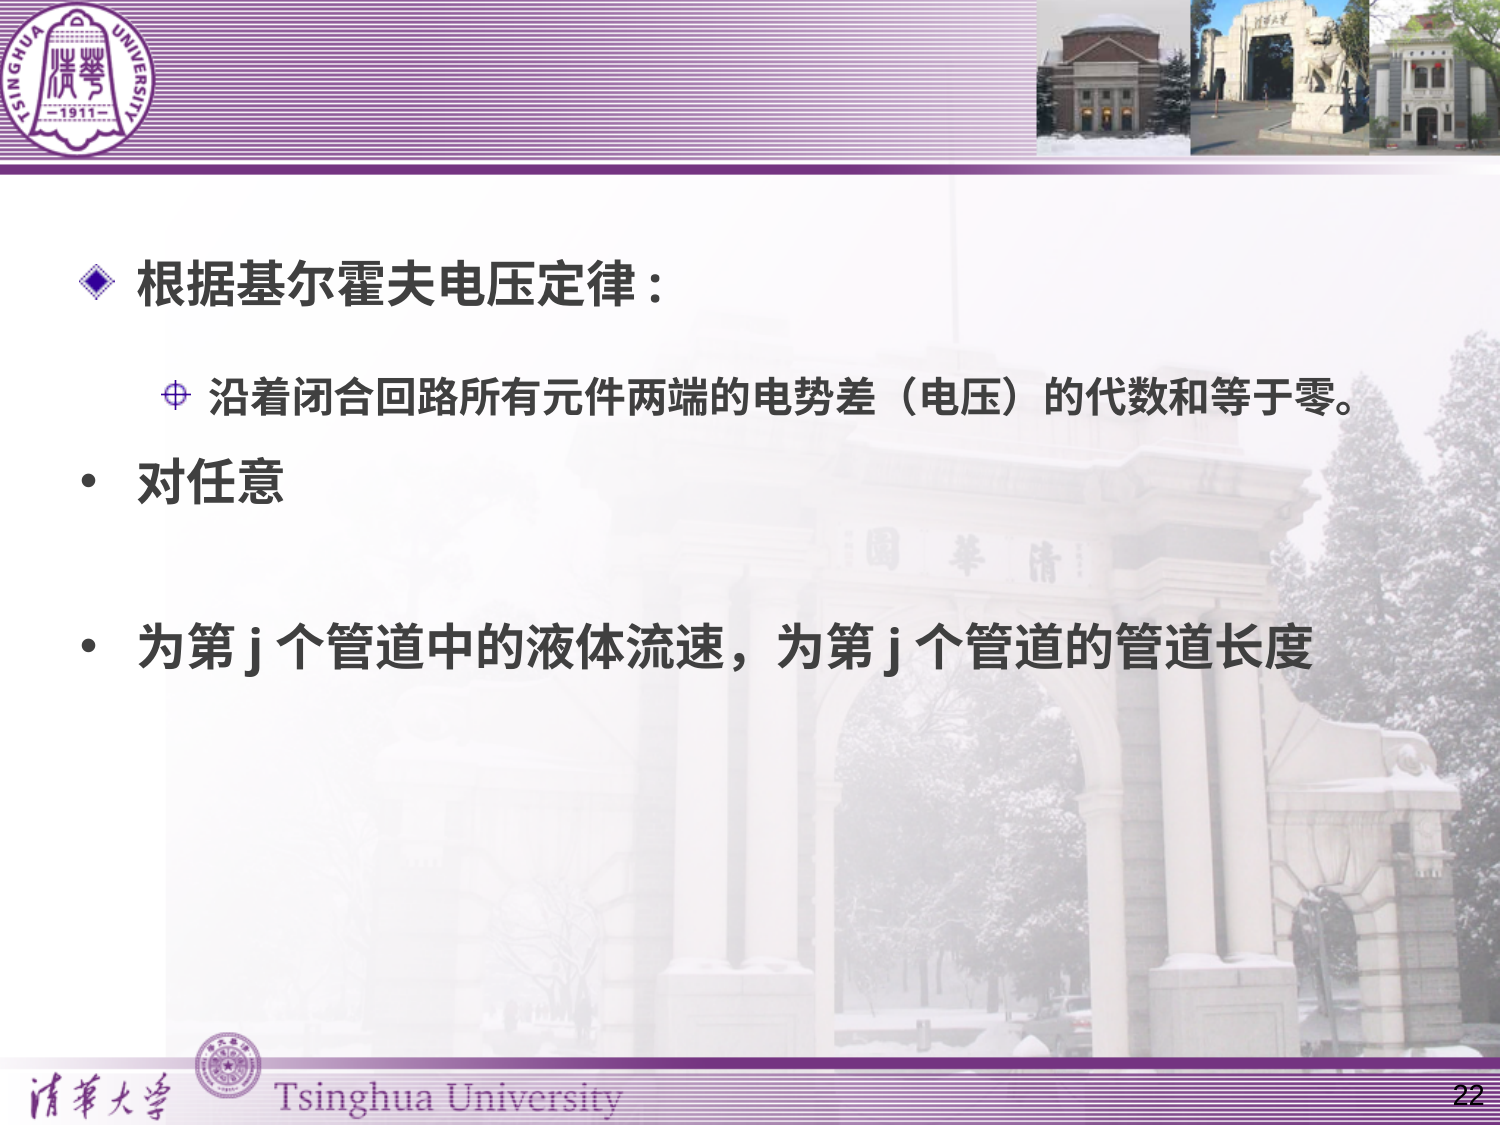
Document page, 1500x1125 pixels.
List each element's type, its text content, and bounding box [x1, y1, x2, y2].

slide_number 22 [1257, 1068, 1500, 1125]
picture [0, 0, 1500, 1125]
